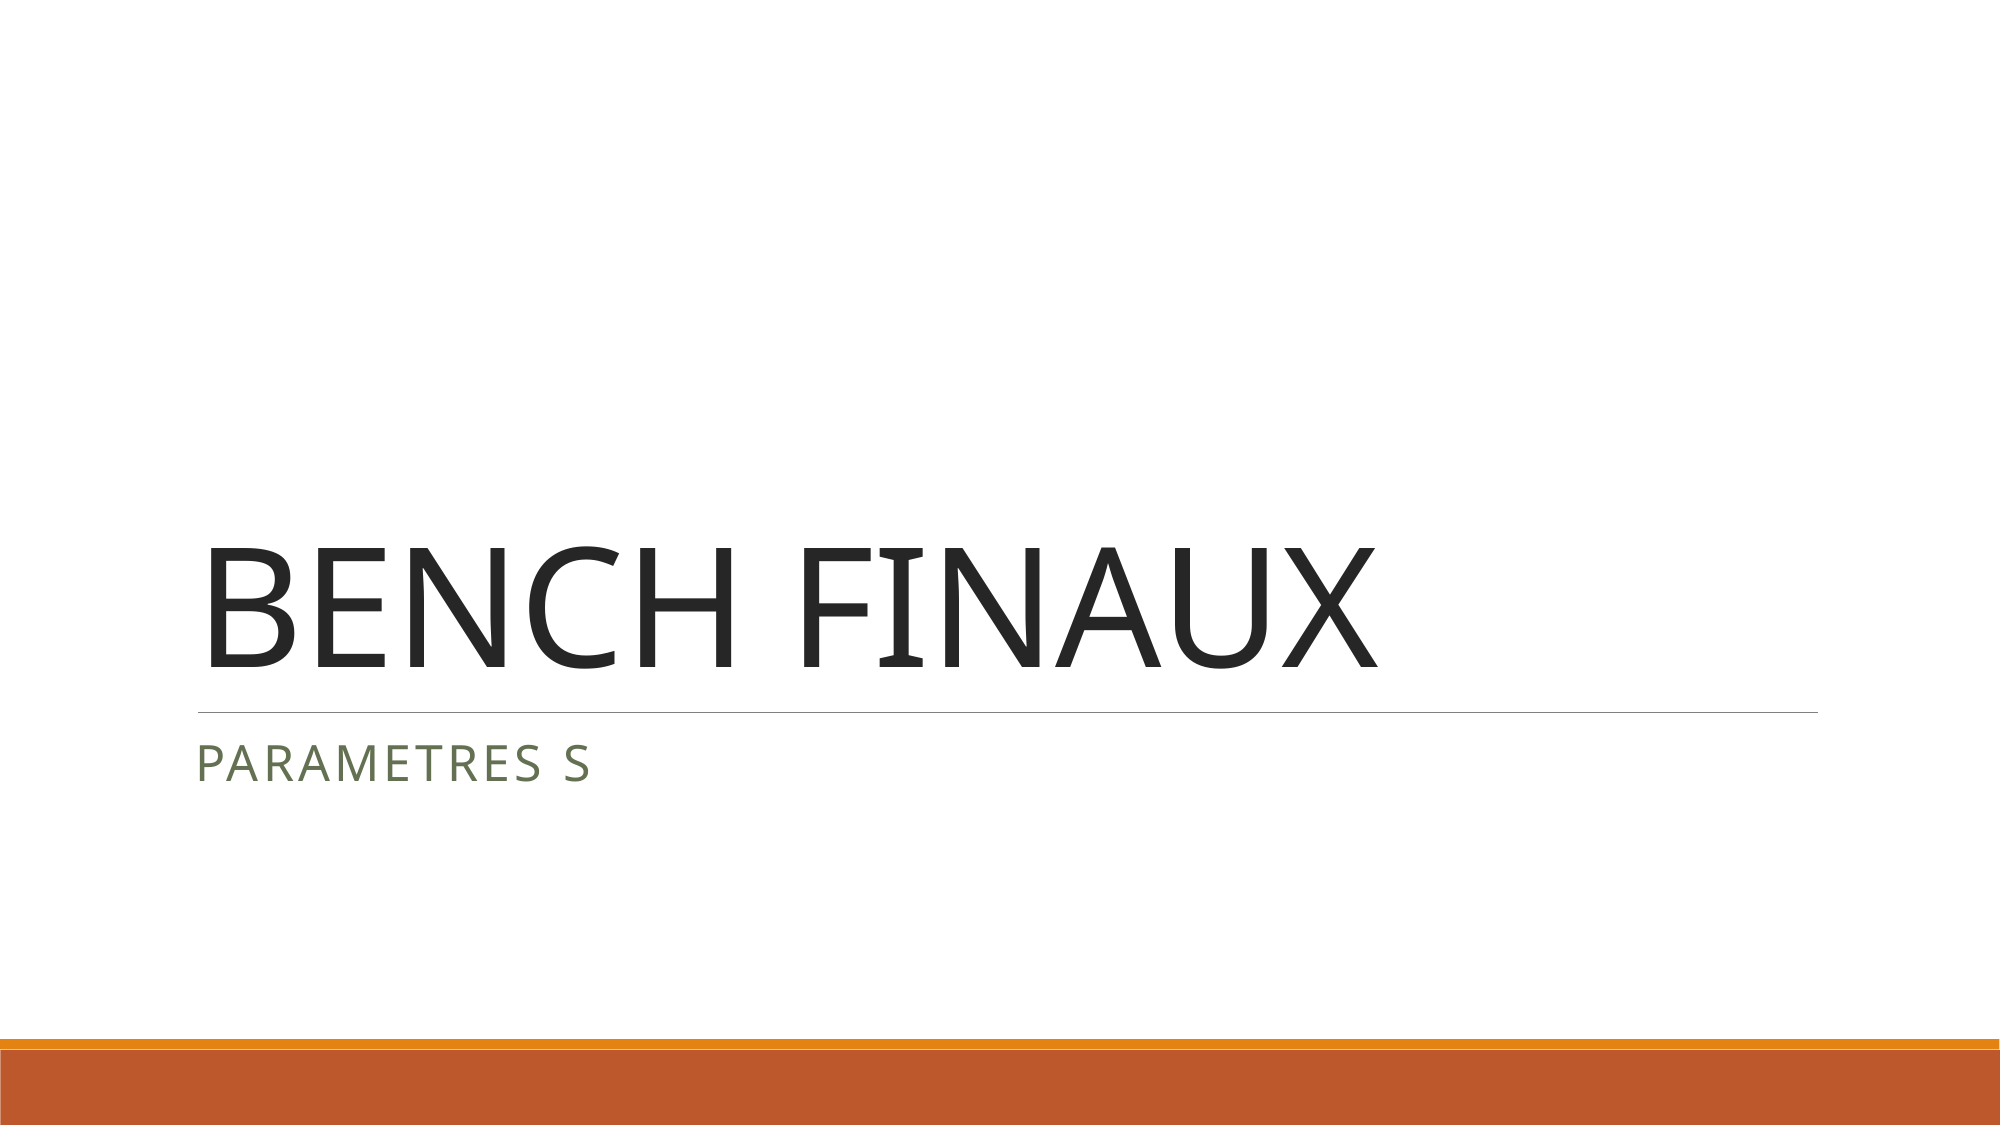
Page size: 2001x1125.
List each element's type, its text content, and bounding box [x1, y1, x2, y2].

title BENCH FINAUX [180, 124, 1830, 710]
list PARAMETRES S [180, 730, 1830, 918]
